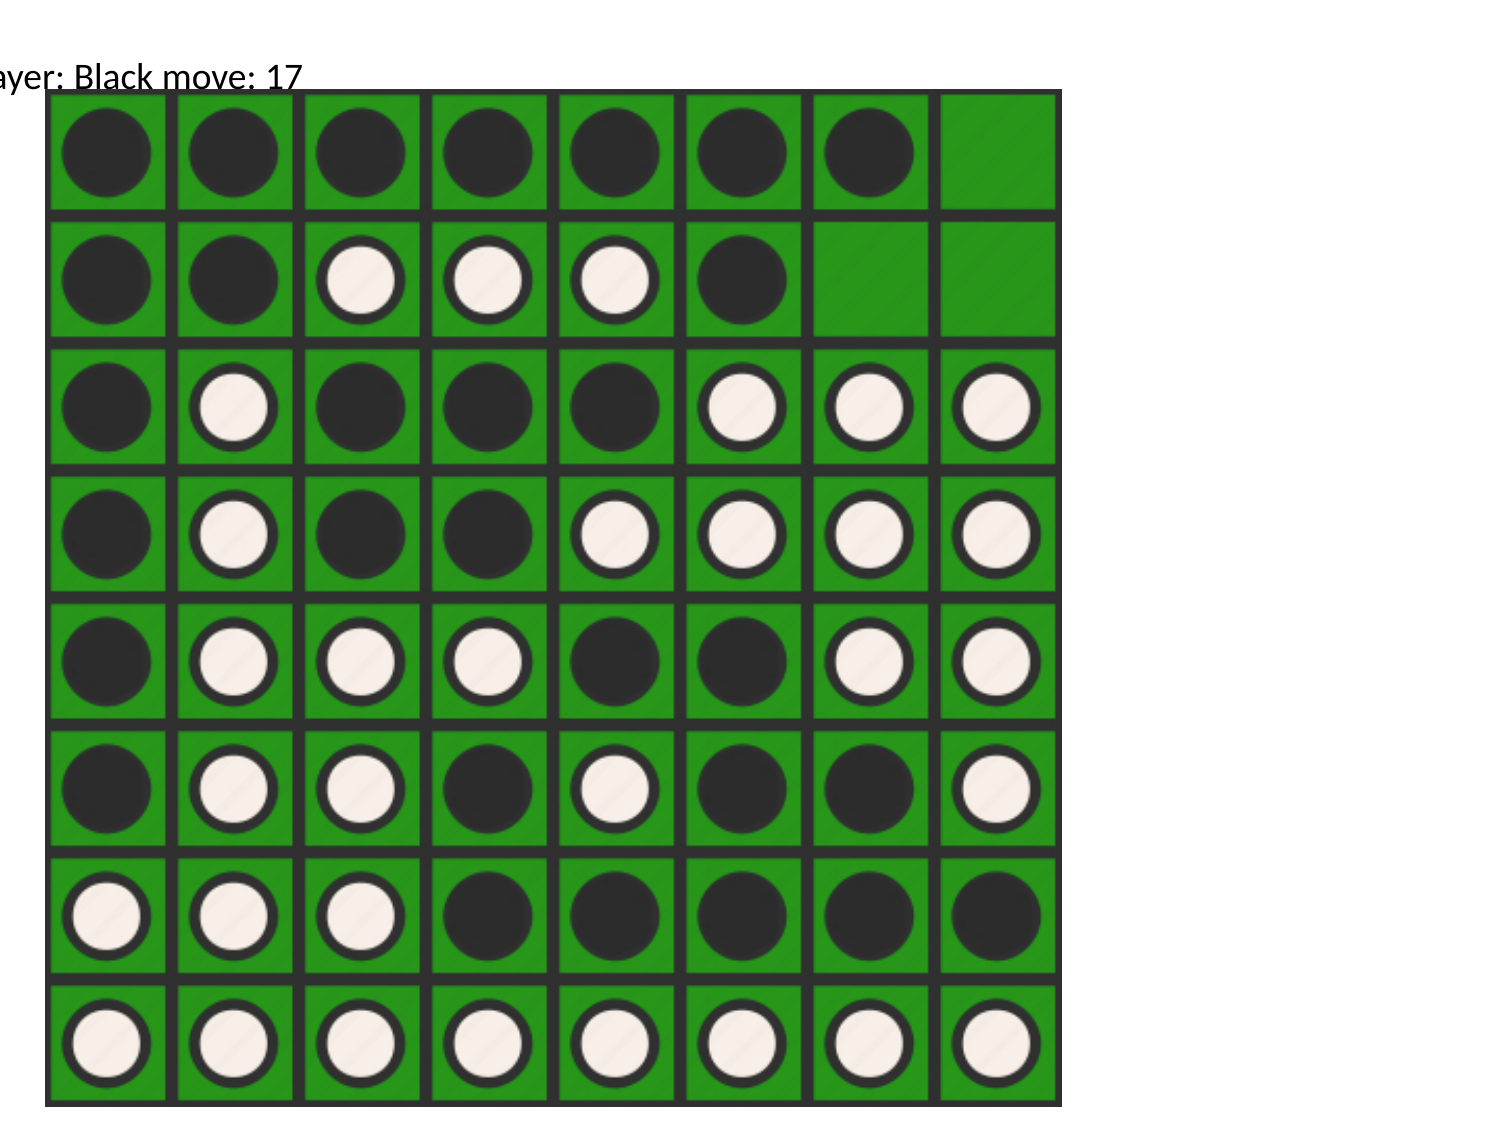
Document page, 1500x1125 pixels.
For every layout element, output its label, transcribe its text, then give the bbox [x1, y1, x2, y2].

picture [44, 89, 1062, 1107]
text_box turn: 57 player: Black move: 17 [0, 44, 319, 105]
